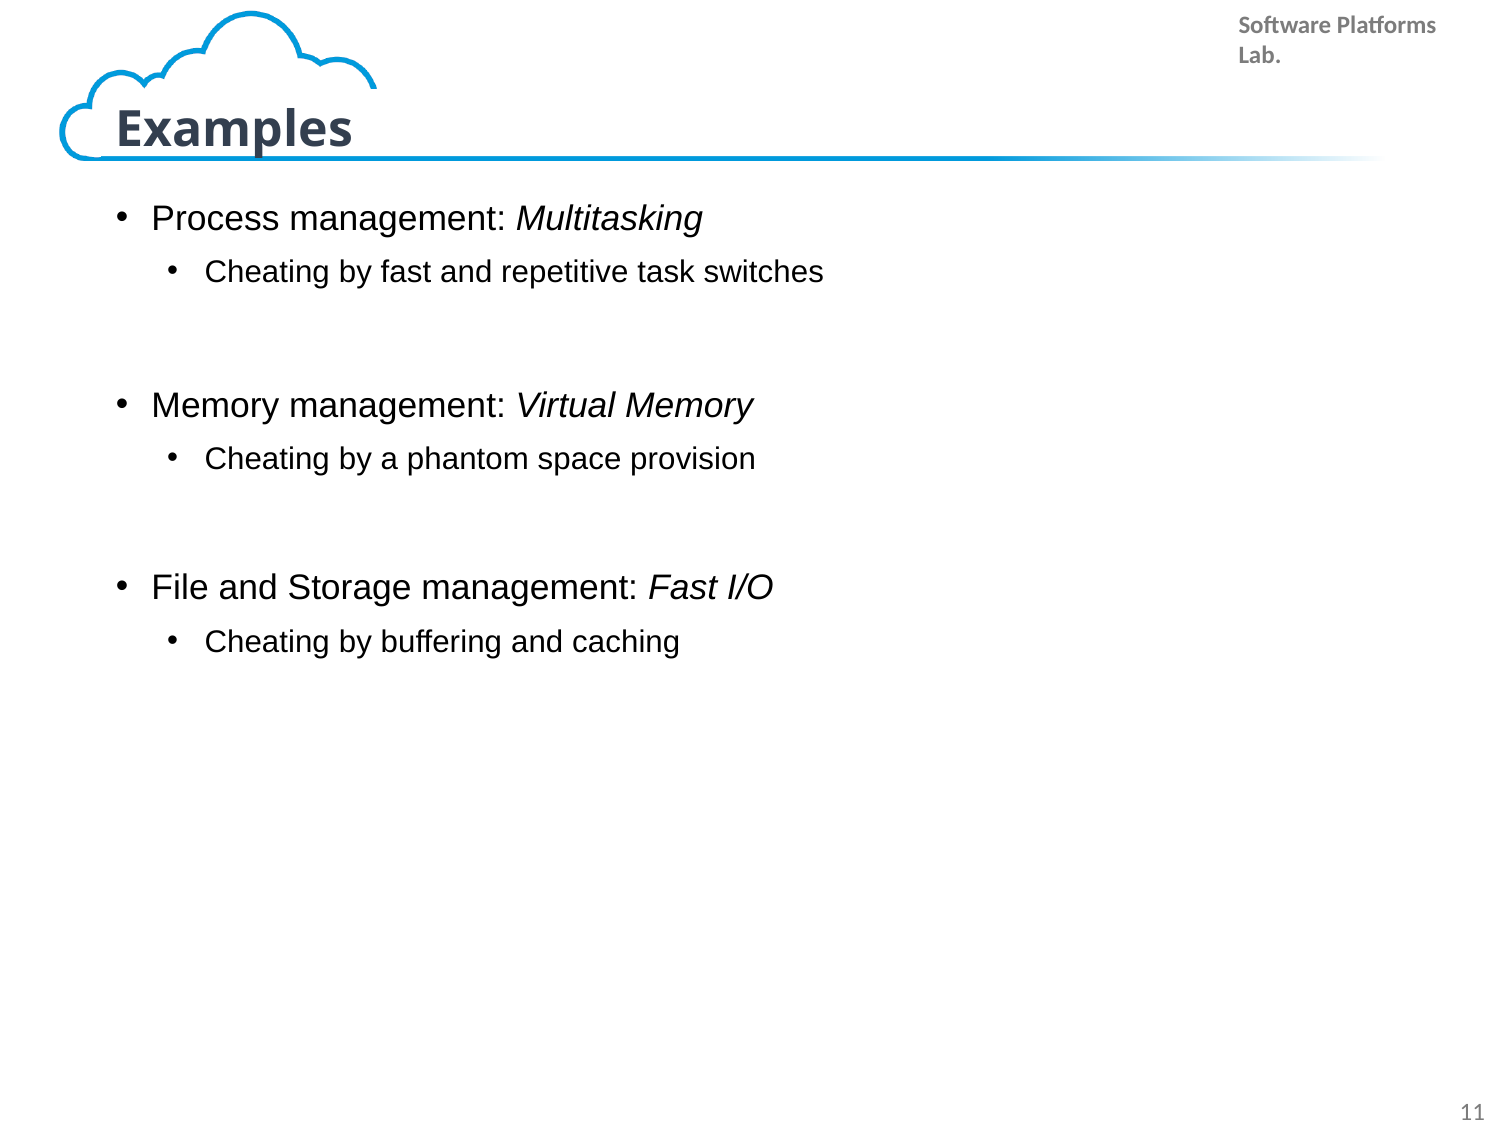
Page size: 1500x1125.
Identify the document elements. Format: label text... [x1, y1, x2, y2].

title Examples [100, 89, 1395, 157]
list Process management: Multitasking Cheating by fast and repetitive task switches Memory management: Virtual Memory Cheating by a phantom space provision File and Storage management: Fast I/O Cheating by buffering and caching [100, 182, 1397, 1089]
picture [49, 2, 400, 161]
picture [66, 17, 370, 157]
